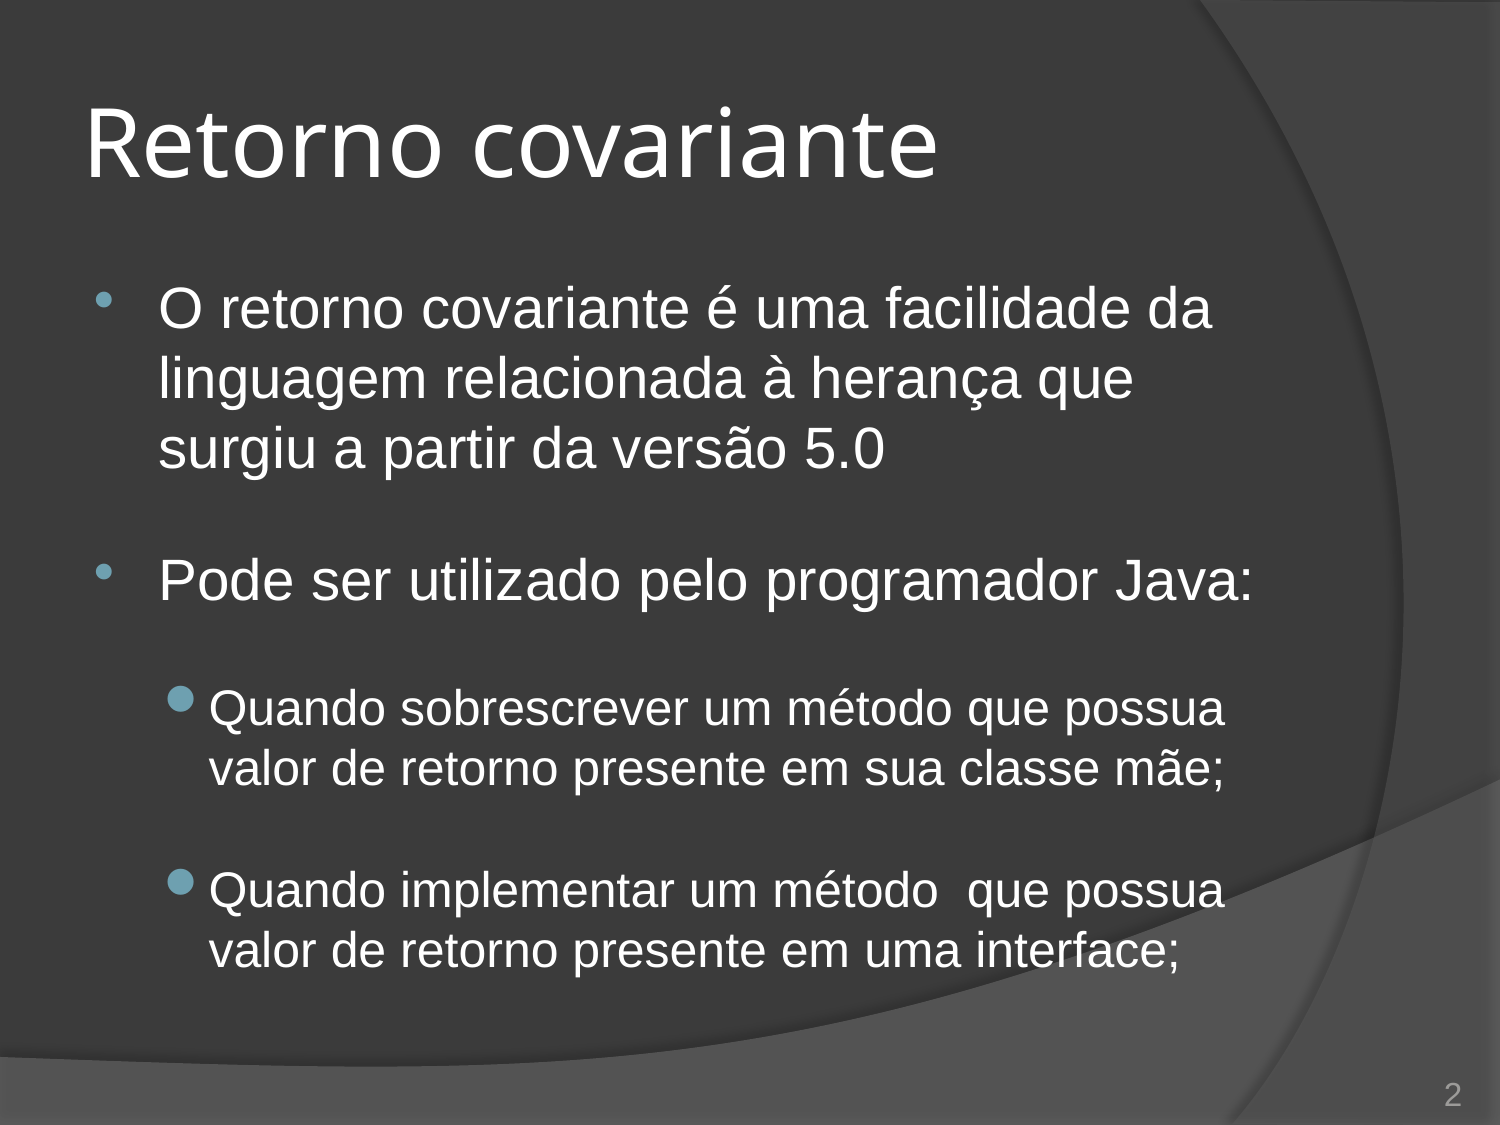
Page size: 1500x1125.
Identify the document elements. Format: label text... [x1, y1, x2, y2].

title Retorno covariante [74, 44, 1301, 233]
slide_number 2 [1337, 1053, 1463, 1114]
list O retorno covariante é uma facilidade da linguagem relacionada à herança que surgiu a partir da versão 5.0 Pode ser utilizado pelo programador Java: Quando sobrescrever um método que possua valor de retorno presente em sua classe mãe; Quando implementar um método que possua valor de retorno presente em uma interface; [74, 262, 1301, 1006]
